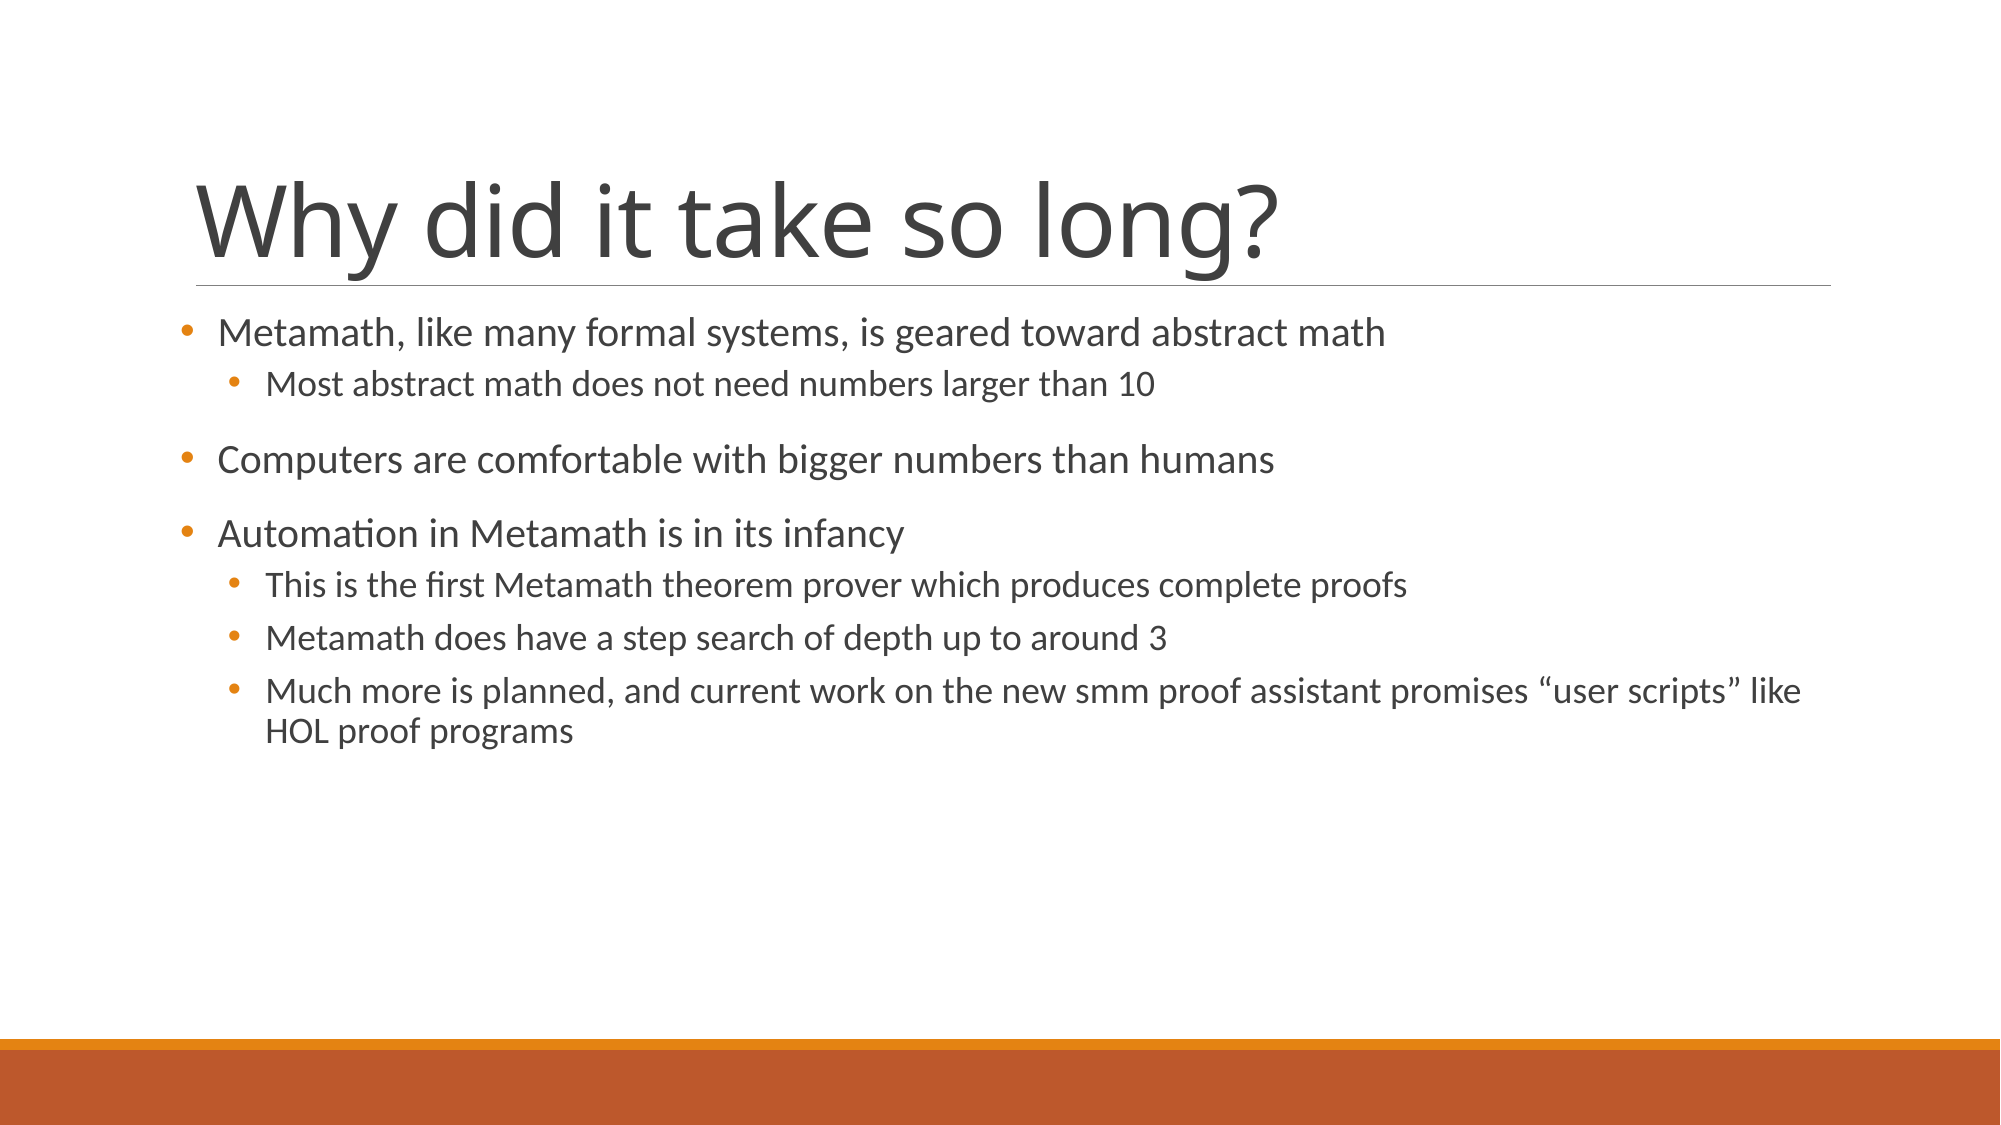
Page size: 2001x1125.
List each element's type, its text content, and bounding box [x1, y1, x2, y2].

title Why did it take so long? [180, 47, 1830, 285]
list Metamath, like many formal systems, is geared toward abstract math Most abstract math does not need numbers larger than 10 Computers are comfortable with bigger numbers than humans Automation in Metamath is in its infancy This is the first Metamath theorem prover which produces complete proofs Metamath does have a step search of depth up to around 3 Much more is planned, and current work on the new smm proof assistant promises “user scripts” like HOL proof programs [180, 302, 1830, 963]
